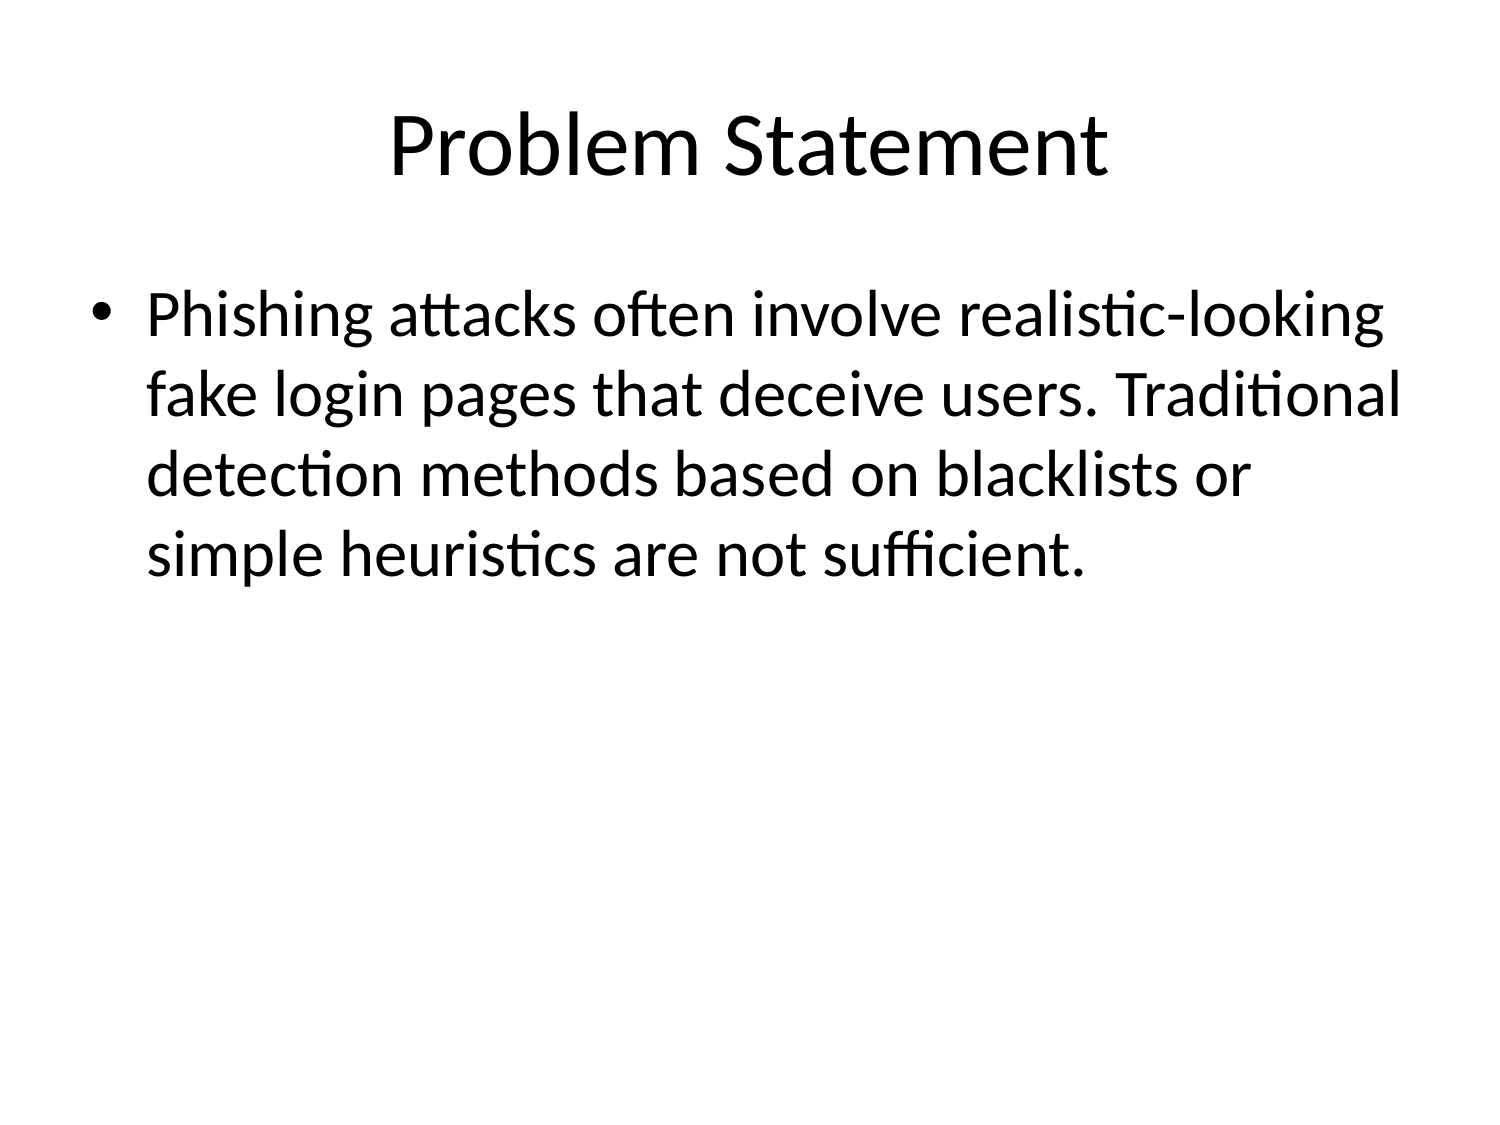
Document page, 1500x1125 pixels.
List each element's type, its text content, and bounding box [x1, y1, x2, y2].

list Phishing attacks often involve realistic-looking fake login pages that deceive users. Traditional detection methods based on blacklists or simple heuristics are not sufficient. [75, 262, 1425, 1005]
title Problem Statement [75, 45, 1425, 233]
